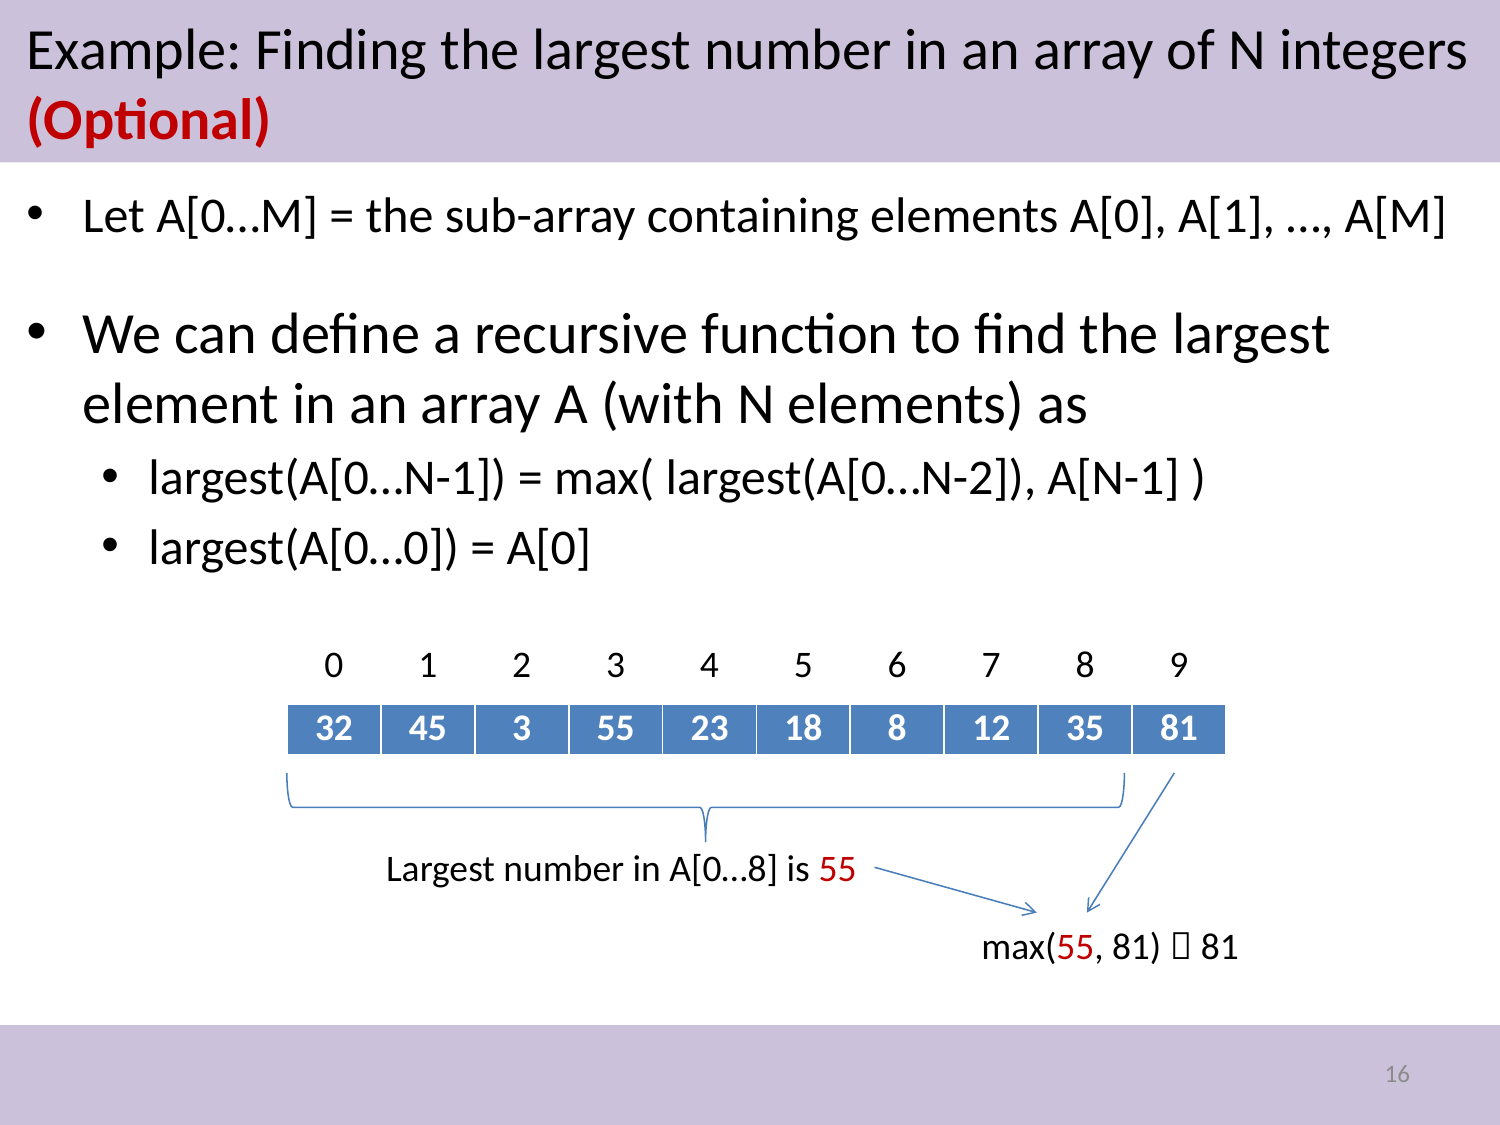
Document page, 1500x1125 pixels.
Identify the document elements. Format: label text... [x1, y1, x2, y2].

table_header 9 [1133, 643, 1225, 694]
table_header 3 [570, 643, 662, 694]
table_header 8 [851, 705, 943, 754]
table_header 32 [288, 705, 380, 754]
text_box Let A[0…M] = the sub-array containing elements A[0], A[1], …, A[M] We can define a recursive function to find the largest element in an array A (with N elements) as largest(A[0…N-1]) = max( largest(A[0…N-2]), A[N-1] ) largest(A[0…0]) = A[0] [11, 174, 1477, 688]
table_header 12 [945, 705, 1037, 754]
table_header 35 [1039, 705, 1131, 754]
text_box Largest number in A[0…8] is 55 [371, 836, 872, 897]
table_header 18 [757, 705, 849, 754]
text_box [1086, 772, 1175, 913]
table_header 0 [288, 643, 380, 694]
table_header 3 [476, 705, 568, 754]
table_header 81 [1133, 705, 1225, 754]
table_header 55 [570, 705, 662, 754]
table_header 23 [663, 705, 756, 754]
table_header 8 [1039, 643, 1131, 694]
text_box [286, 772, 1085, 836]
table_header 2 [476, 643, 568, 694]
table_header 7 [945, 643, 1037, 694]
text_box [874, 867, 1038, 913]
slide_number 16 [1074, 1042, 1425, 1103]
table_header 5 [757, 643, 849, 694]
title Example: Finding the largest number in an array of N integers (Optional) [11, 12, 1488, 150]
text_box max(55, 81)  81 [966, 914, 1254, 975]
table_header 6 [851, 643, 943, 694]
table_header 1 [382, 643, 474, 694]
table_header 4 [663, 643, 756, 694]
table_header 45 [382, 705, 474, 754]
